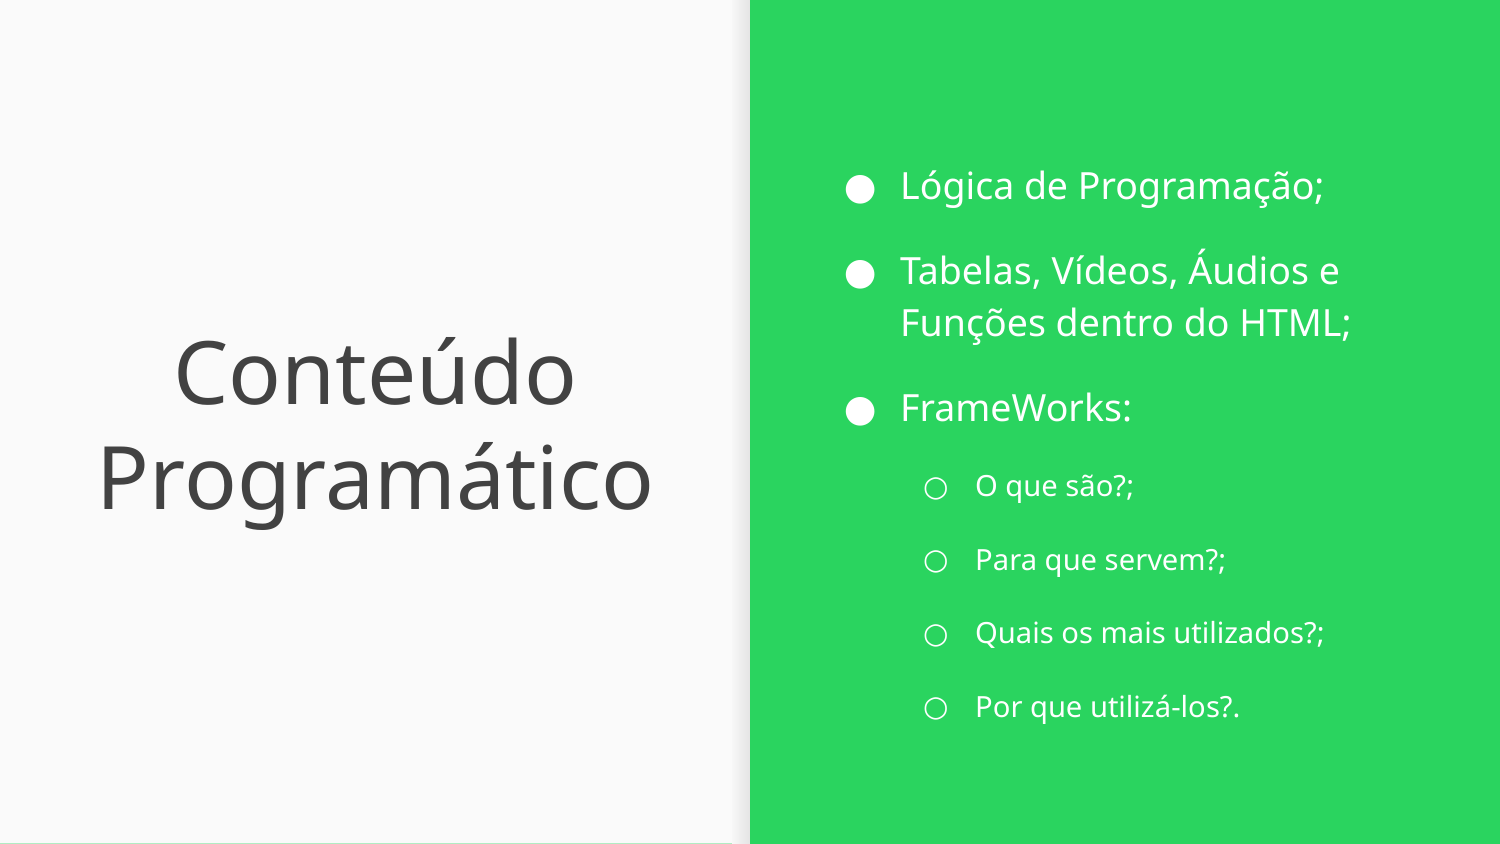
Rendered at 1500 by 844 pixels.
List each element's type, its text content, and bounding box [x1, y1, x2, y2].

list Lógica de Programação; Tabelas, Vídeos, Áudios e Funções dentro do HTML; FrameWorks: O que são?; Para que servem?; Quais os mais utilizados?; Por que utilizá-los?. [810, 60, 1440, 819]
title Conteúdo Programático [43, 281, 708, 562]
